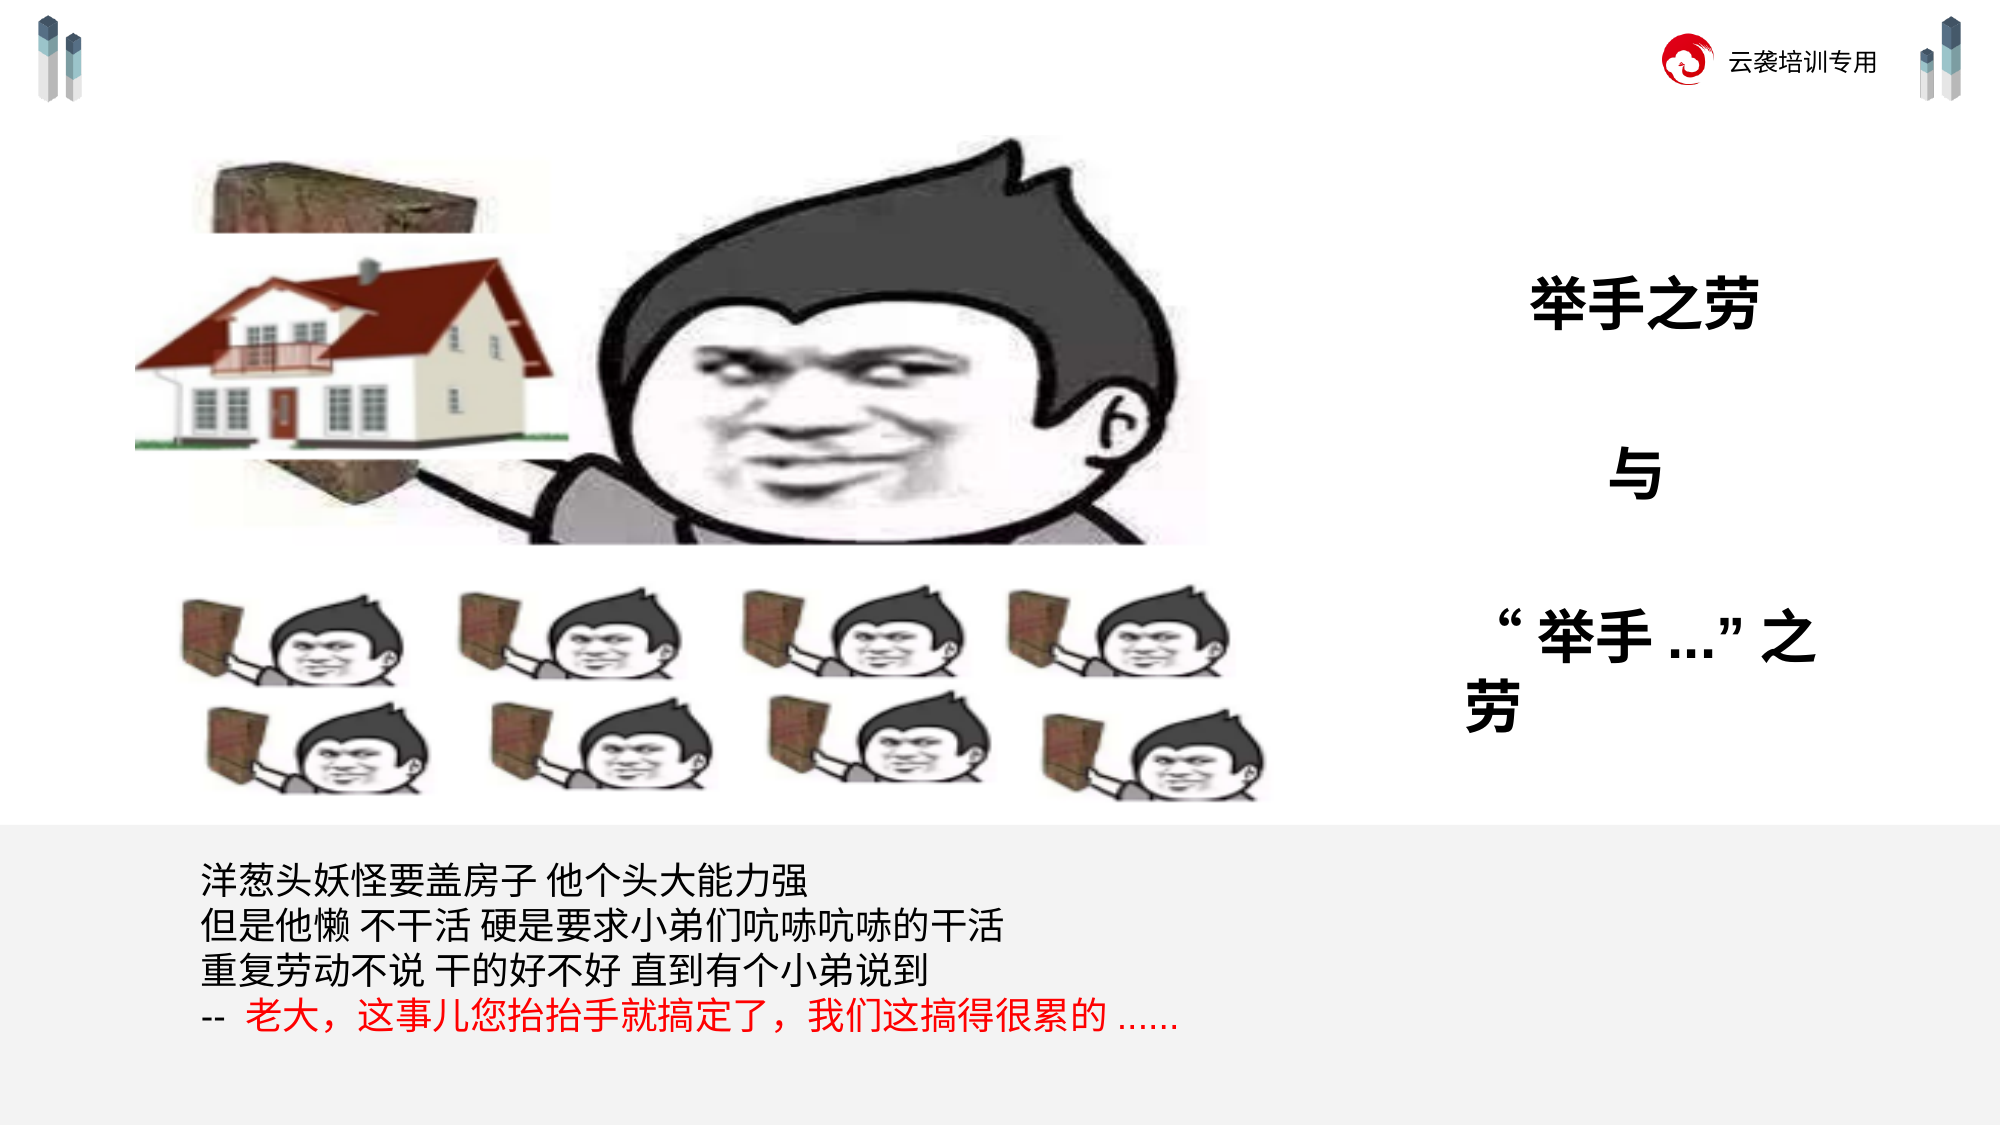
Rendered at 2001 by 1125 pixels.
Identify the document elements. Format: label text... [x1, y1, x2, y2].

text_box 与 [1593, 429, 1681, 515]
text_box 举手之劳 [1514, 260, 1782, 345]
picture [1881, 0, 2000, 118]
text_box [1662, 33, 1895, 85]
text_box “举手...”之劳 [1450, 592, 1846, 748]
picture [0, 0, 119, 118]
picture [134, 135, 1310, 809]
text_box 洋葱头妖怪要盖房子 他个头大能力强 但是他懒 不干活 硬是要求小弟们吭哧吭哧的干活 重复劳动不说 干的好不好 直到有个小弟说到 -- 老大，这事儿您抬抬手就搞定了，我们这搞得很累的...... [186, 849, 1310, 1045]
